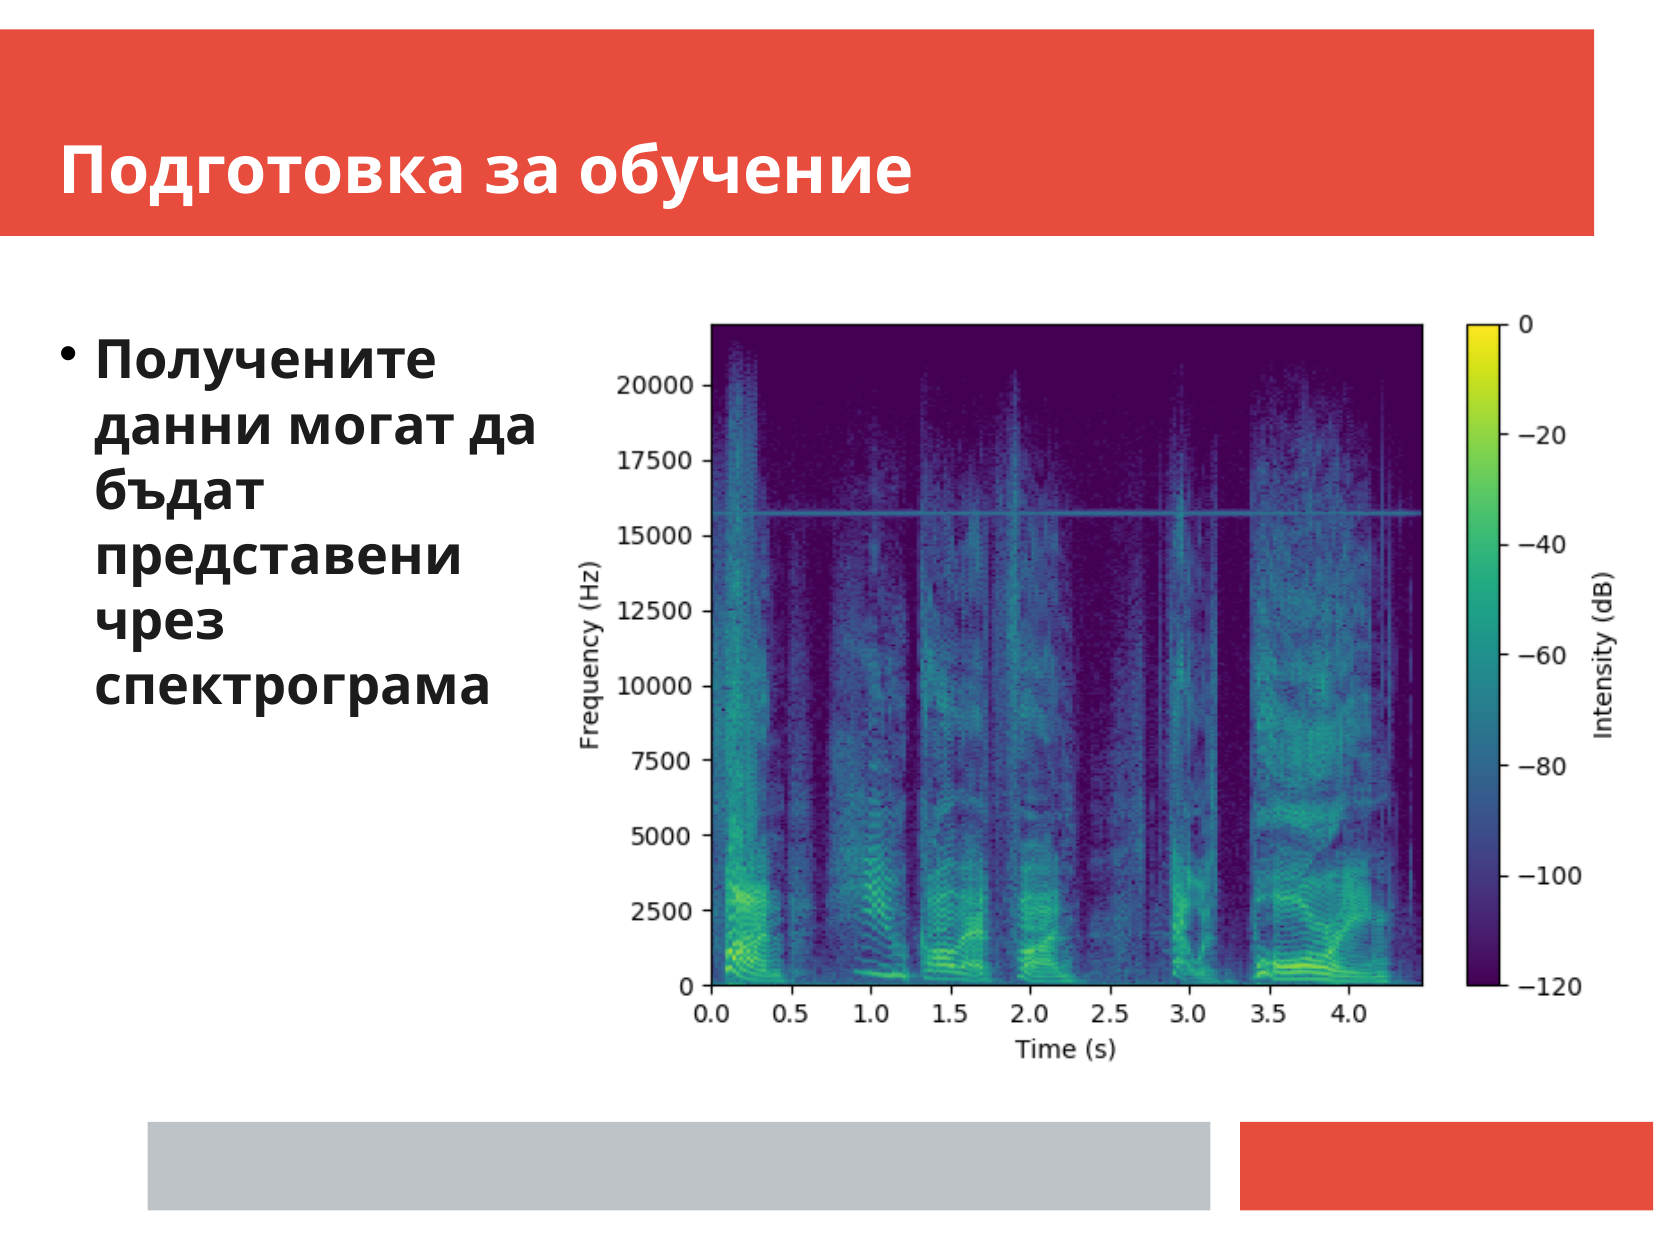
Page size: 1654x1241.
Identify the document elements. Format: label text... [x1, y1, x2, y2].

picture [568, 285, 1635, 1080]
text_box Получените данни могат да бъдат представени чрез спектрограма [58, 324, 555, 1093]
text_box Подготовка за обучение [58, 58, 1595, 207]
